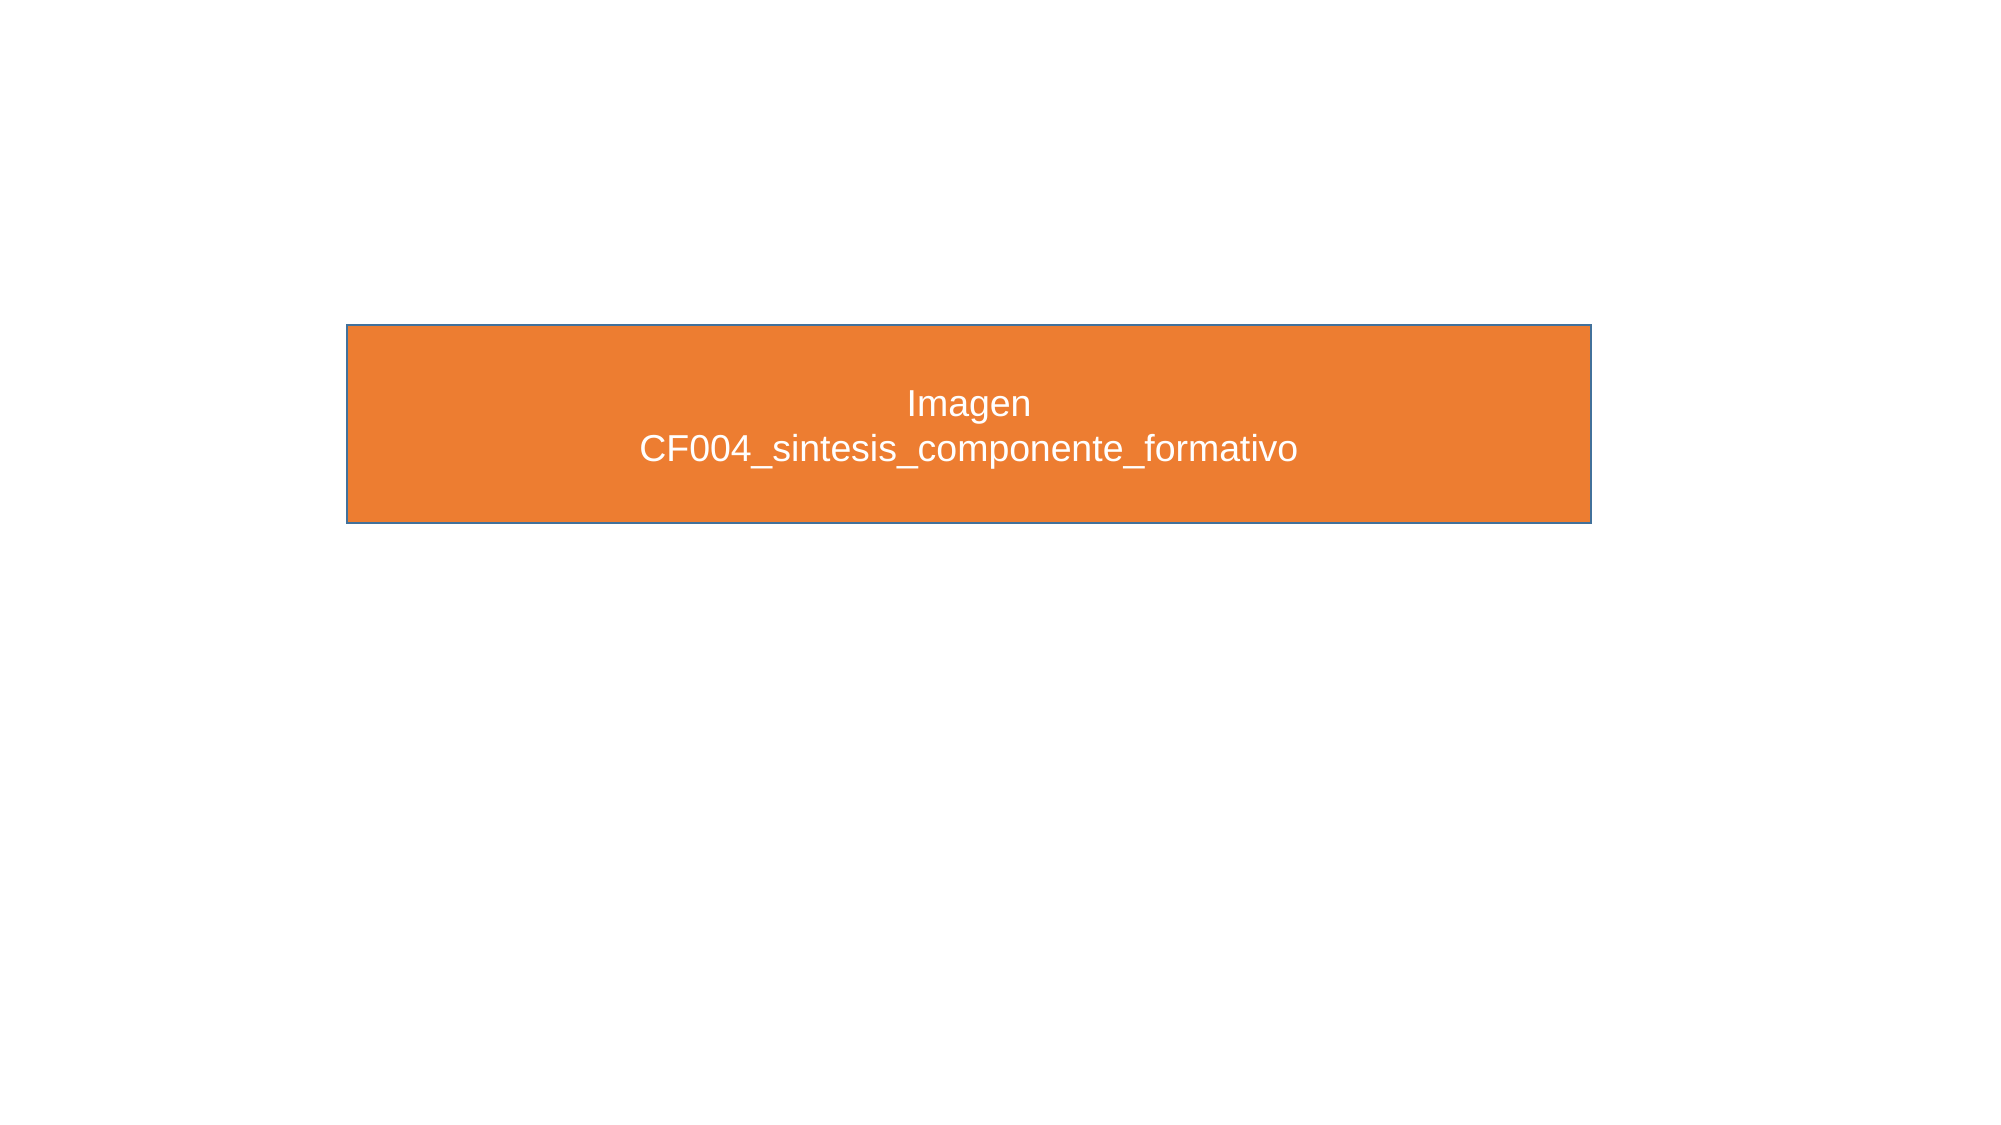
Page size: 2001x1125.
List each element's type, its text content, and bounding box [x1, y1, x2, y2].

text_box Imagen CF004_sintesis_componente_formativo [346, 324, 1592, 524]
